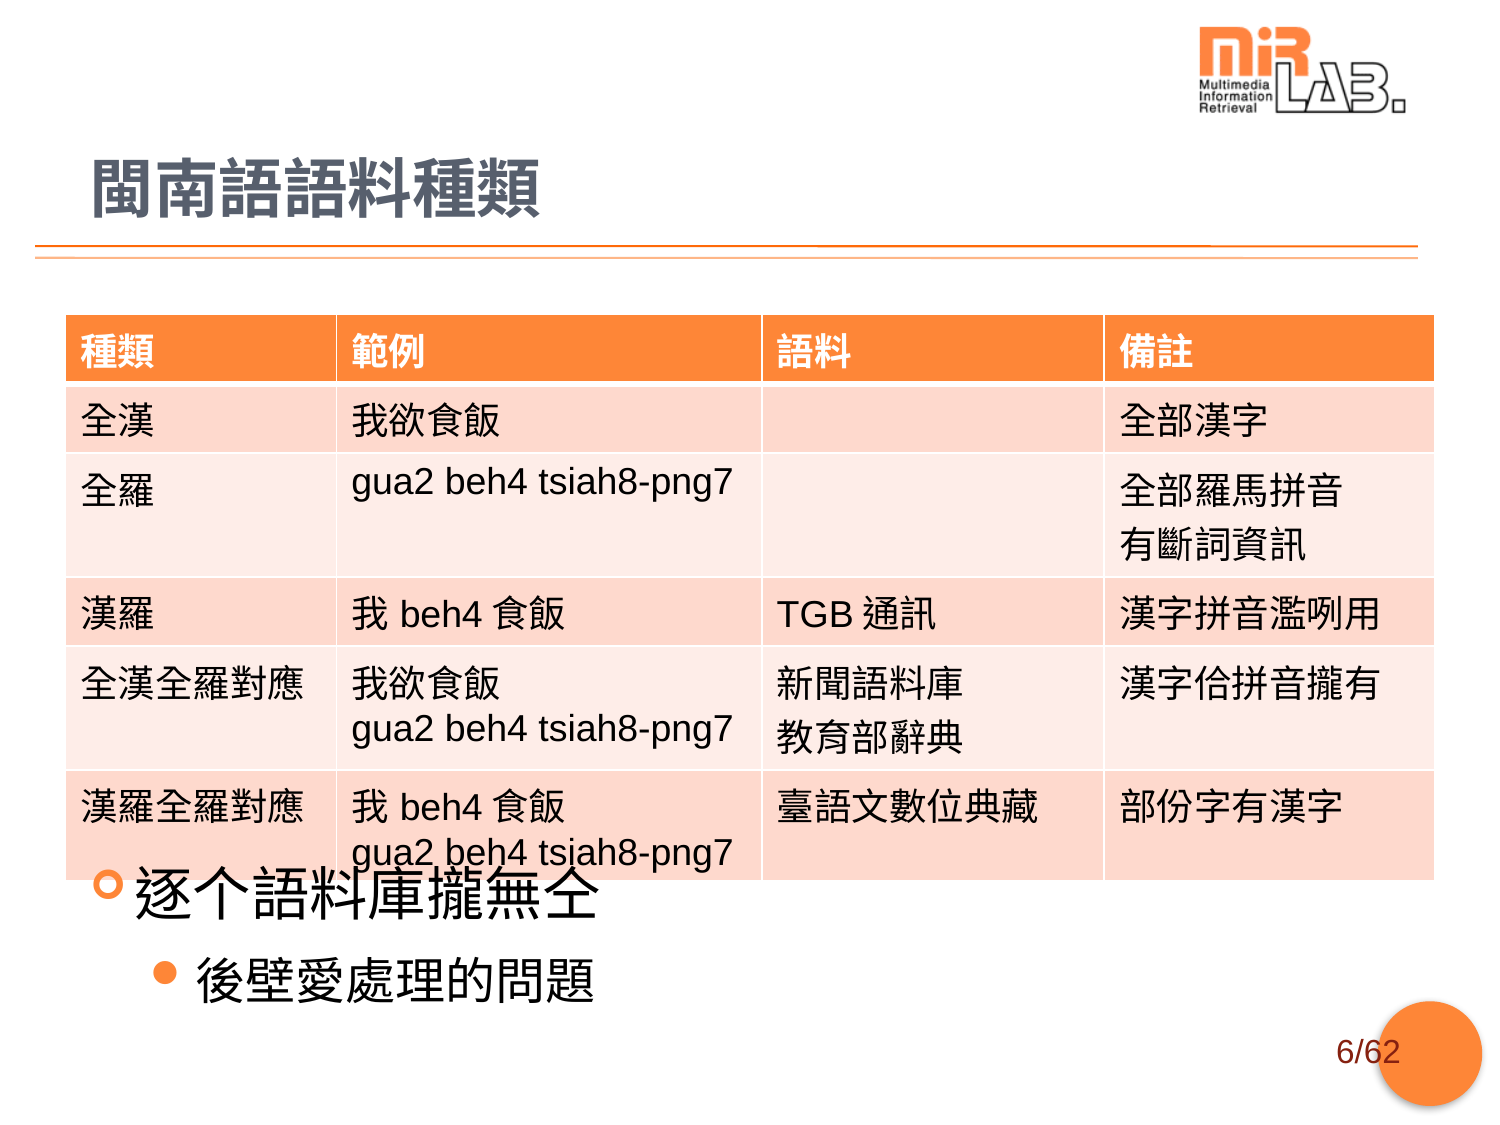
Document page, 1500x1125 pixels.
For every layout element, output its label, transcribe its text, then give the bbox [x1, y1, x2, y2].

table_cell TGB通訊 [763, 578, 1103, 645]
title 閩南語語料種類 [75, 45, 1372, 233]
table_cell 漢羅 [66, 578, 336, 645]
table_cell 漢字佮拼音攏有 [1105, 647, 1434, 769]
table_cell 我欲食飯 [337, 387, 761, 452]
table_cell [763, 454, 1103, 576]
table_cell 漢字拼音濫咧用 [1105, 578, 1434, 645]
table_cell 全部漢字 [1105, 387, 1434, 452]
table_cell 部份字有漢字 [1105, 771, 1434, 880]
table_cell 全羅 [66, 454, 336, 576]
table_header 備註 [1105, 315, 1434, 381]
table_cell 臺語文數位典藏 [763, 771, 1103, 840]
table_cell gua2 beh4 tsiah8-png7 [337, 454, 761, 576]
table_cell 全漢全羅對應 [66, 647, 336, 769]
table_cell 漢羅全羅對應 [66, 771, 336, 880]
table_header 語料 [763, 315, 1103, 381]
table_cell 我beh4食飯 gua2 beh4 tsiah8-png7 [337, 771, 761, 840]
table_header 範例 [337, 315, 761, 381]
list 逐个語料庫攏無仝 後壁愛處理的問題 [75, 840, 1300, 1062]
table_cell 新聞語料庫 教育部辭典 [763, 647, 1103, 769]
picture [1195, 22, 1408, 118]
table_cell 我欲食飯 gua2 beh4 tsiah8-png7 [337, 647, 761, 769]
table_cell 我beh4食飯 [337, 578, 761, 645]
table_cell 全漢 [66, 387, 336, 452]
table_cell [763, 387, 1103, 452]
table_cell 全部羅馬拼音 有斷詞資訊 [1105, 454, 1434, 576]
table_header 種類 [66, 315, 336, 381]
